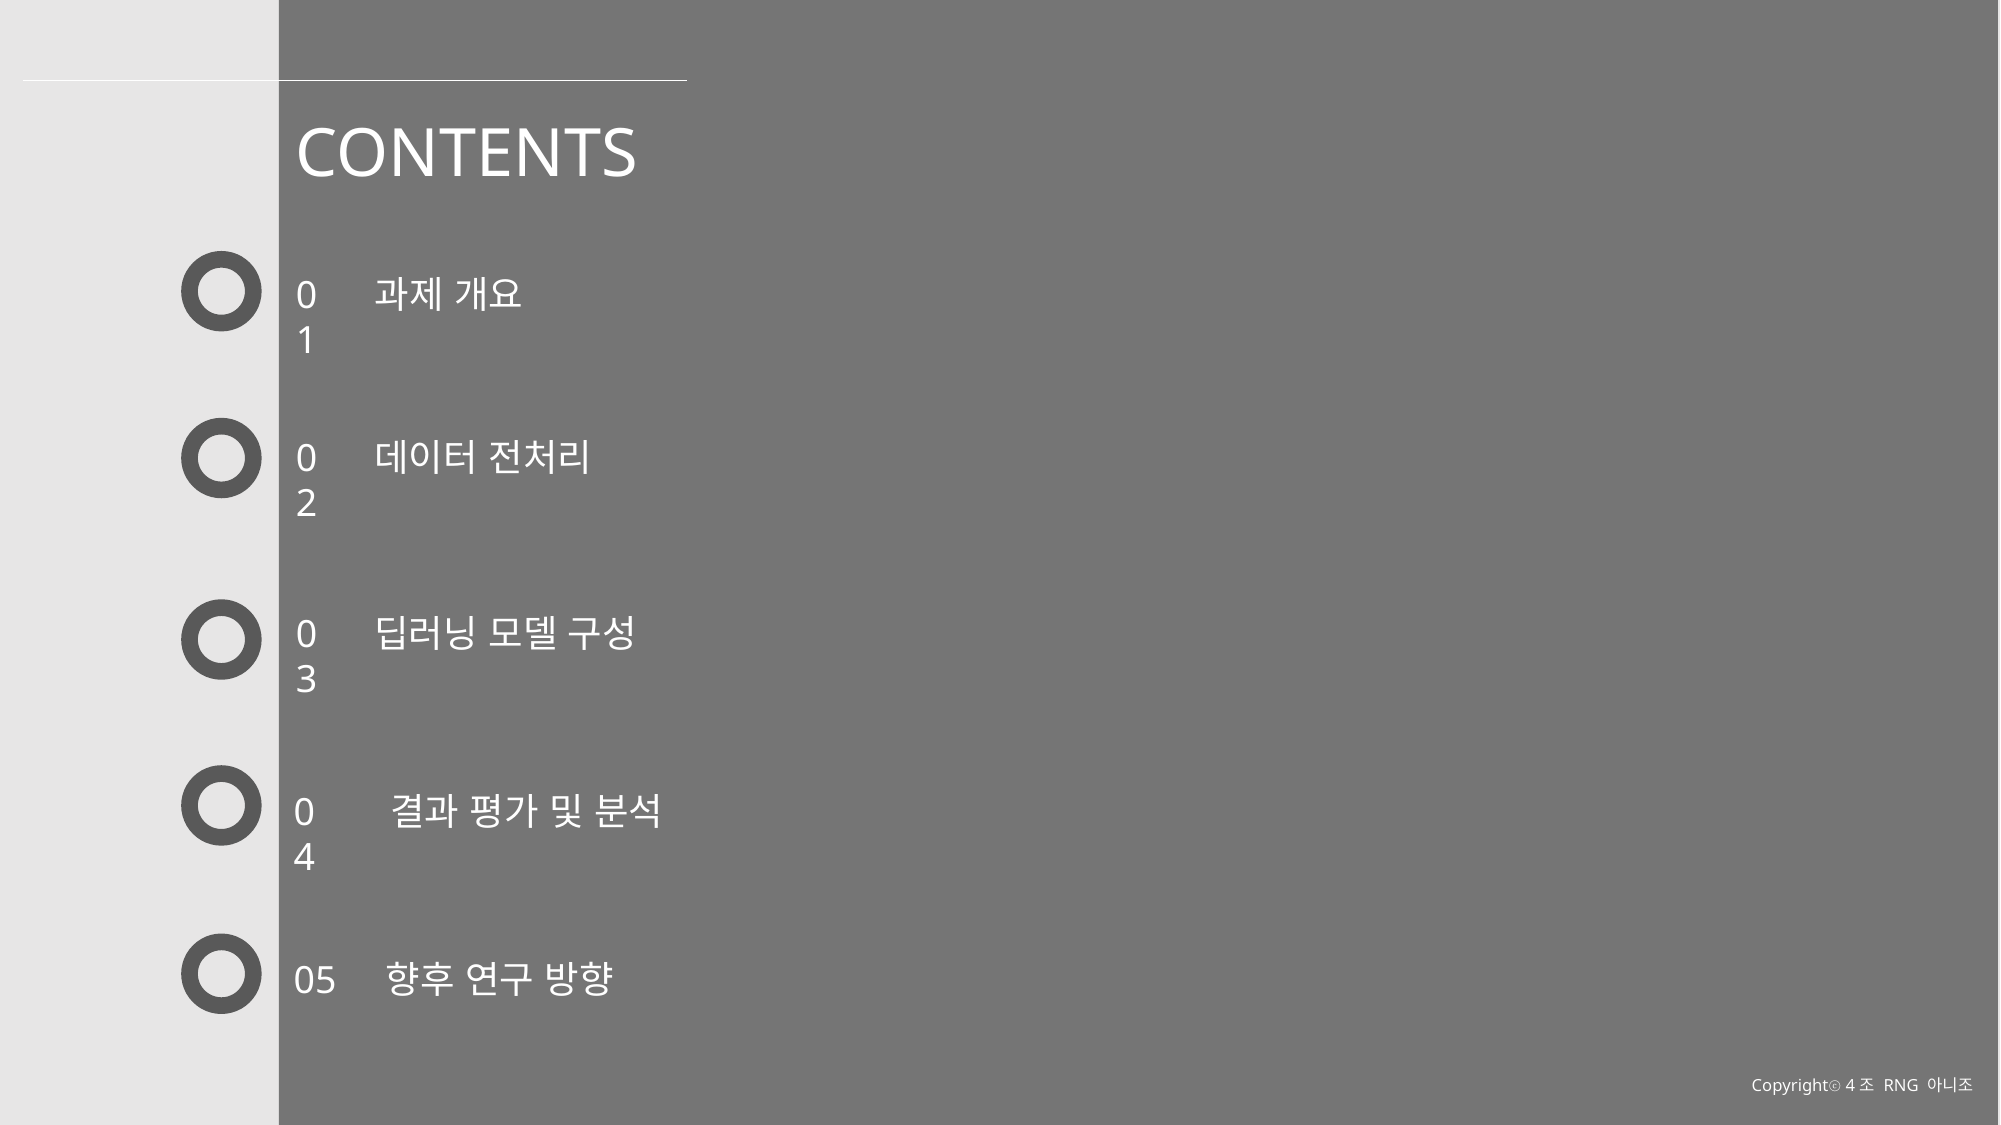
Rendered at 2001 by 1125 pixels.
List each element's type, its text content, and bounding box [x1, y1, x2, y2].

text_box 데이터 전처리 [359, 426, 772, 486]
text_box 04 [279, 780, 352, 885]
text_box 결과 평가 및 분석 [375, 780, 689, 840]
text_box 05 [278, 948, 352, 1009]
text_box [188, 258, 255, 325]
text_box [188, 425, 255, 491]
text_box 03 [281, 602, 354, 708]
text_box 02 [281, 426, 354, 531]
text_box [188, 606, 255, 673]
text_box 딥러닝 모델 구성 [359, 602, 684, 663]
text_box Copyrightⓒ 4조 RNG 아니조 [1736, 1067, 1989, 1102]
text_box 과제 개요 [359, 263, 593, 324]
text_box [188, 940, 255, 1007]
text_box [278, 0, 1999, 1125]
text_box 01 [281, 263, 354, 369]
text_box CONTENTS [281, 102, 700, 197]
text_box 향후 연구 방향 [370, 948, 629, 1009]
text_box [188, 772, 255, 839]
